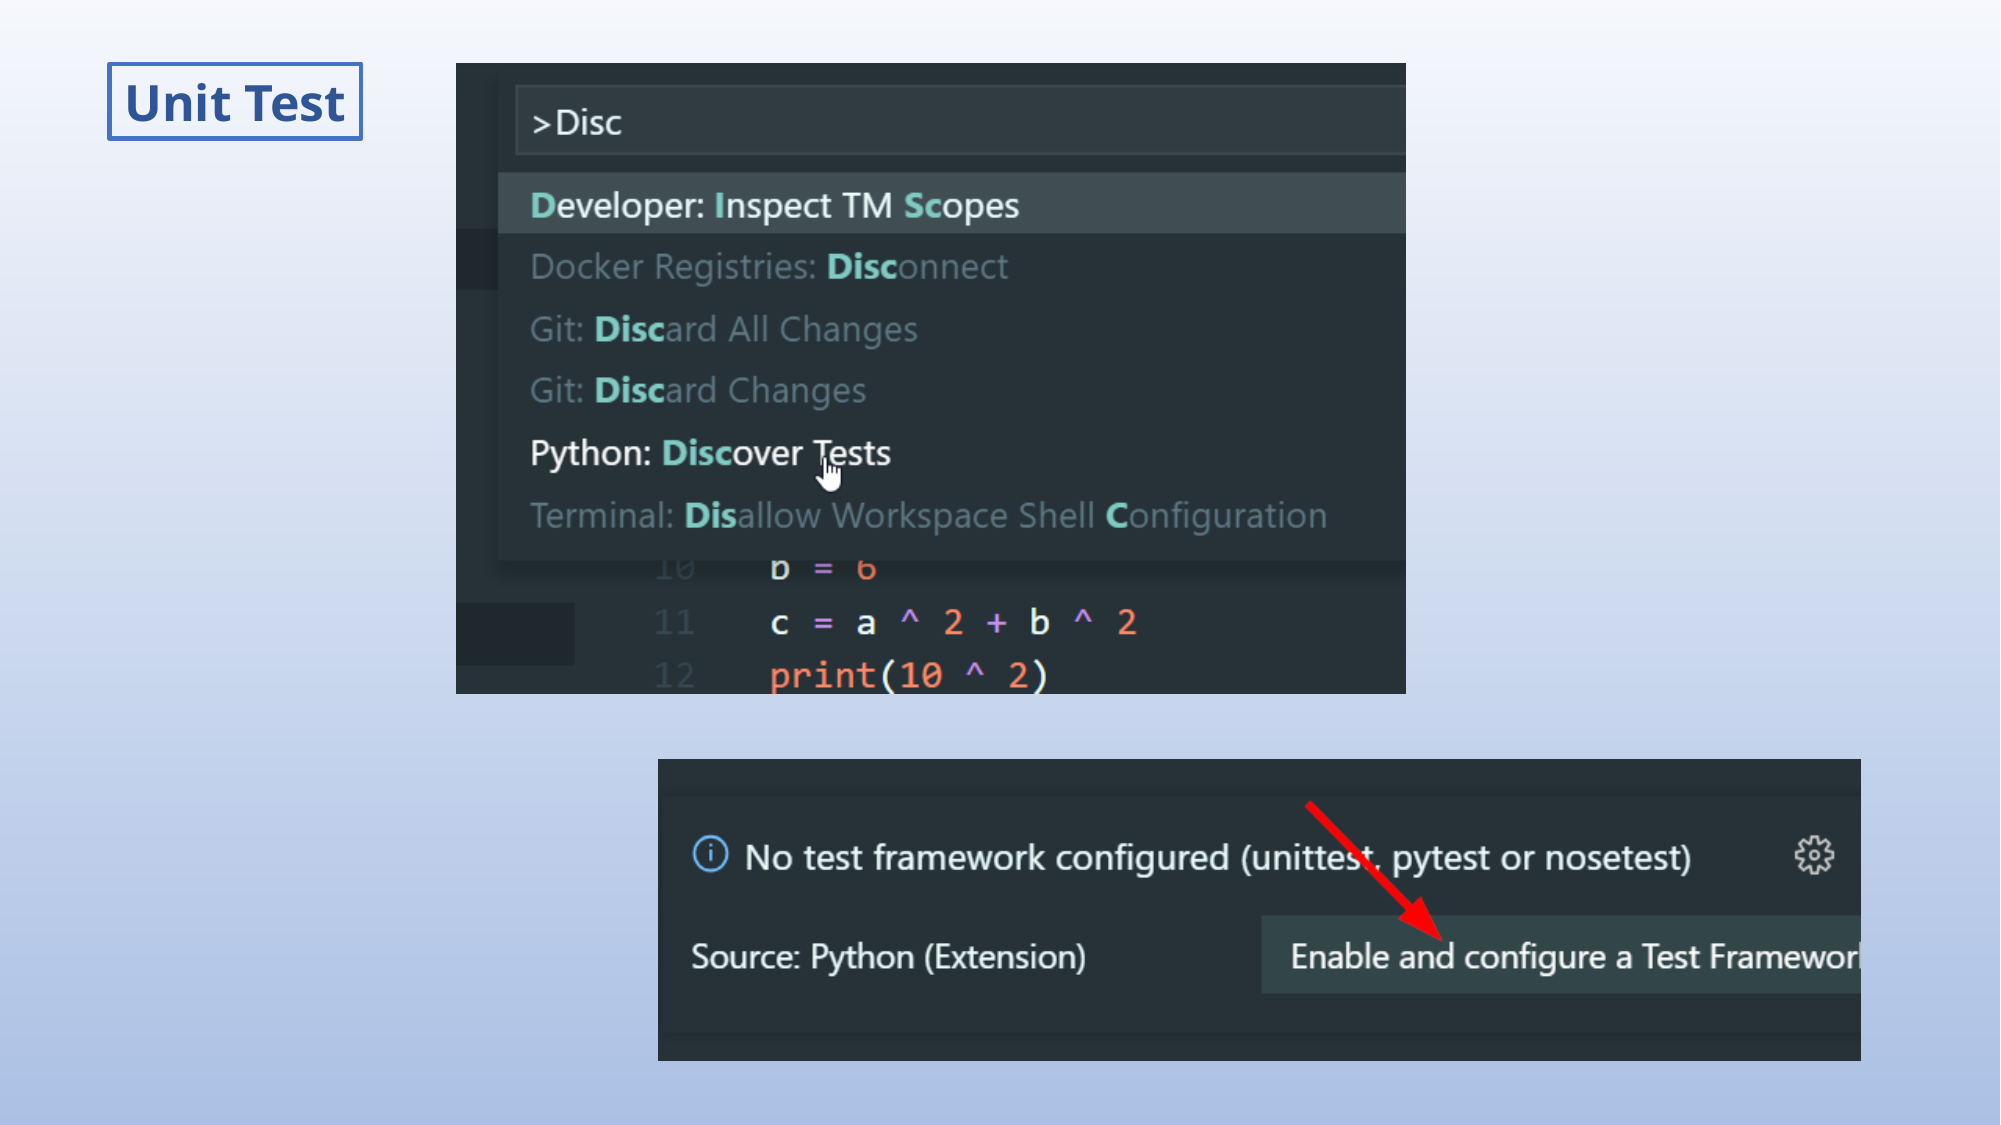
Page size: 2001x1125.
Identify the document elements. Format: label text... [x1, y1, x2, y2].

picture [456, 63, 1406, 694]
picture [658, 759, 1861, 1062]
text_box Unit Test [109, 63, 362, 139]
